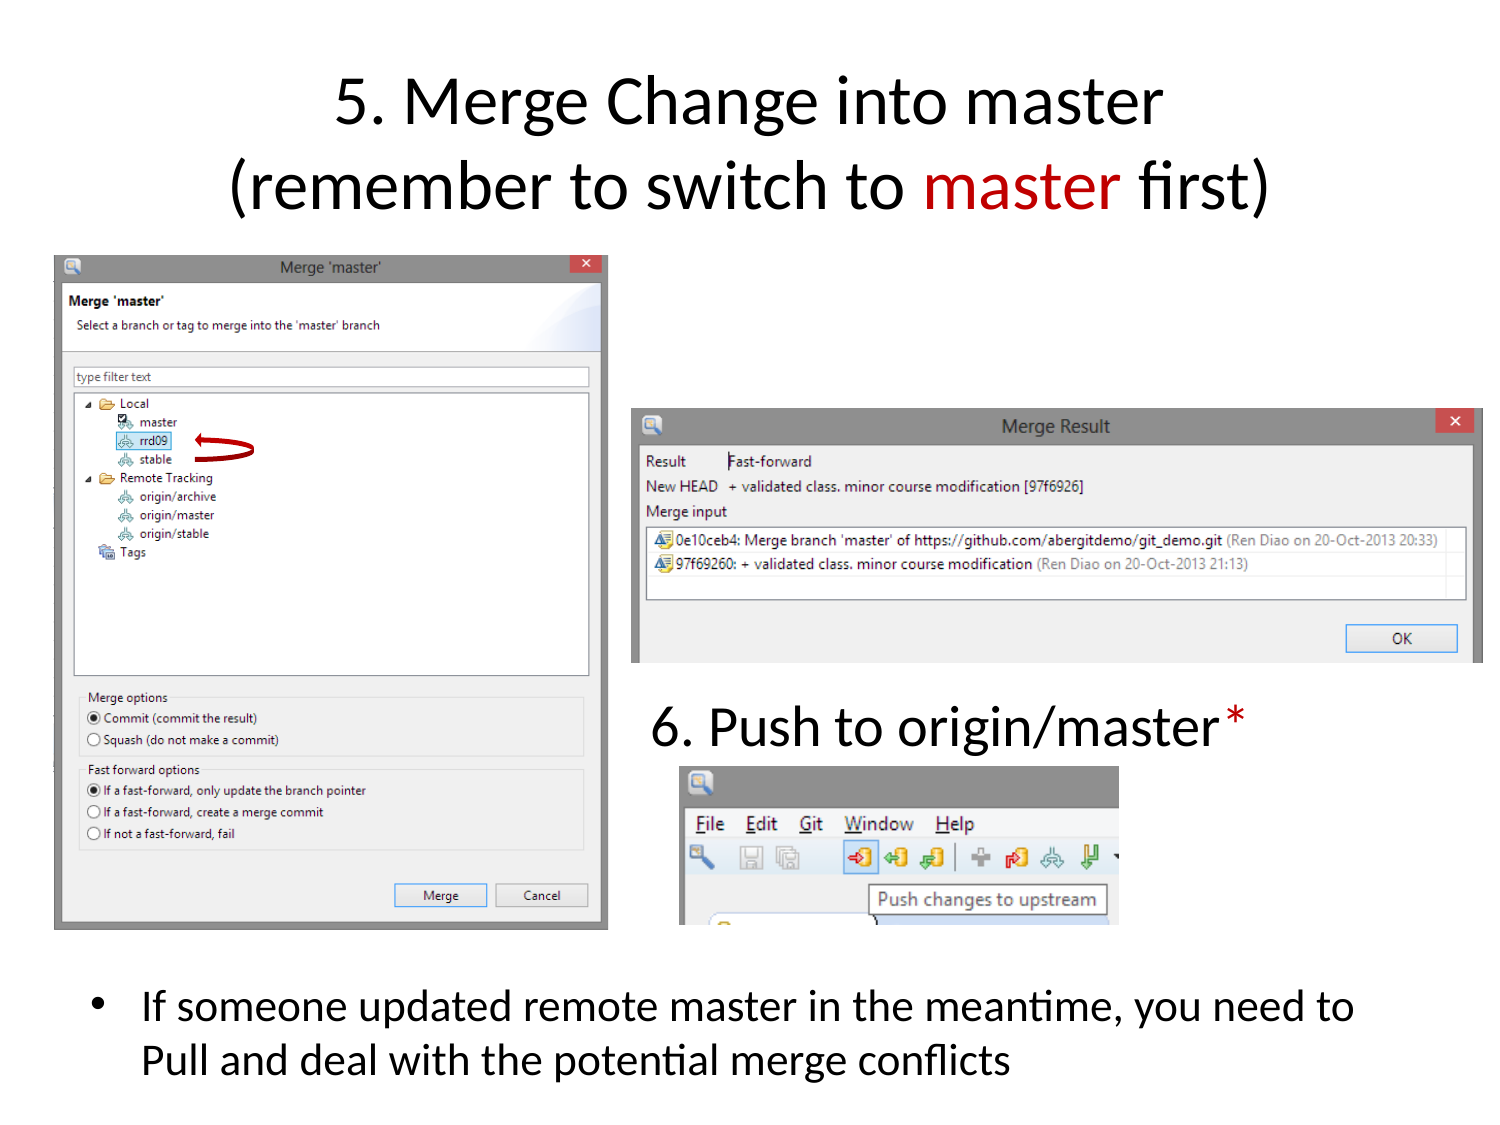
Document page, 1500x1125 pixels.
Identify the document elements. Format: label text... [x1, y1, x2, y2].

text_box 6. Push to origin/master* [635, 680, 1265, 766]
picture [631, 408, 1483, 664]
picture [678, 766, 1119, 925]
list If someone updated remote master in the meantime, you need to Pull and deal with the potential merge conflicts [75, 968, 1425, 1094]
picture [52, 255, 609, 933]
title 5. Merge Change into master (remember to switch to master first) [75, 45, 1425, 233]
